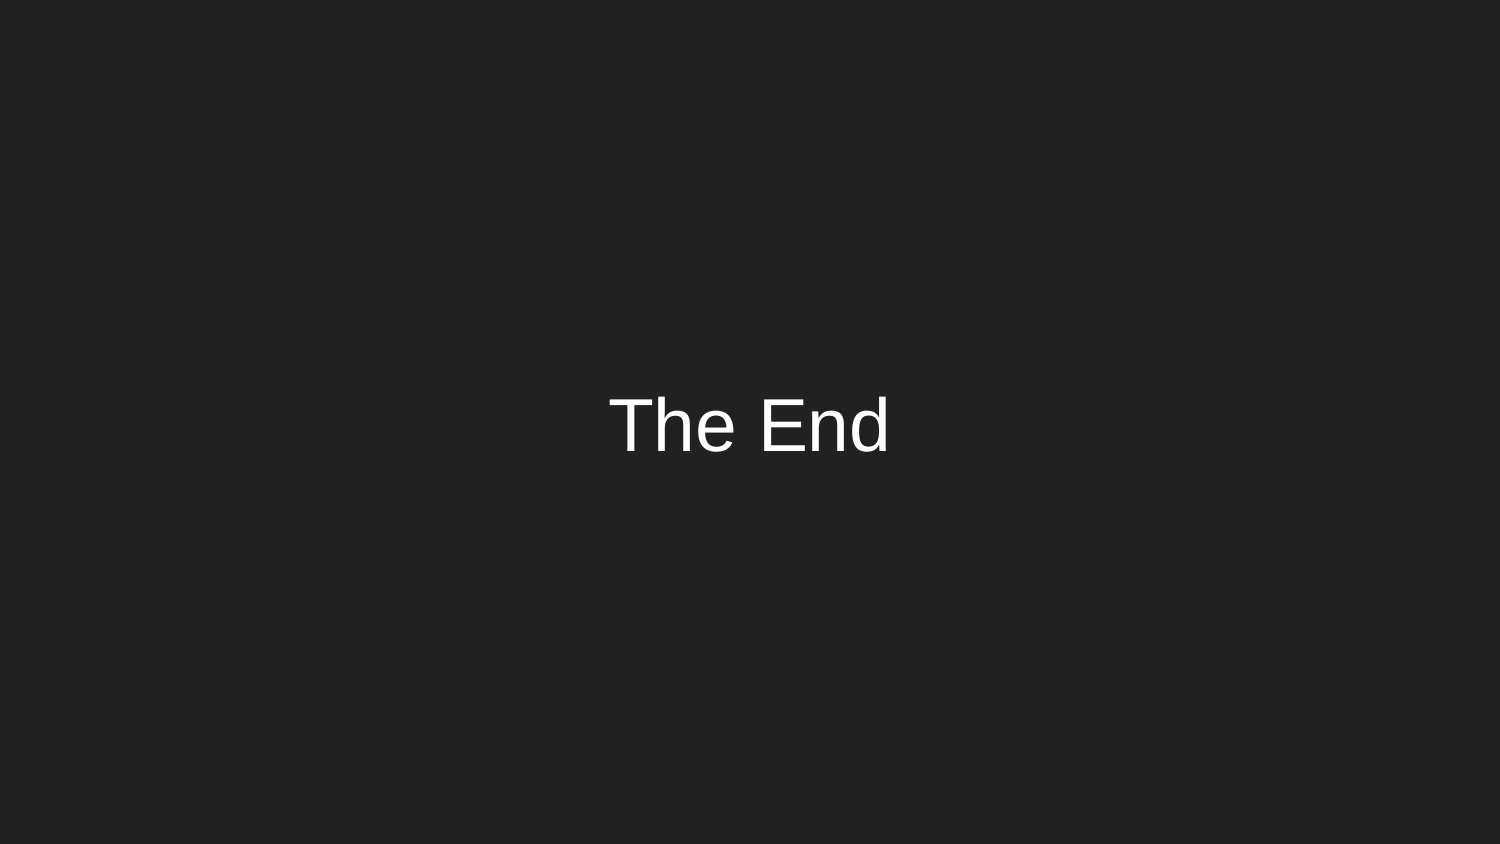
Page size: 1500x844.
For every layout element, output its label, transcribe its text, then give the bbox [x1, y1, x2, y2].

title The End [51, 352, 1449, 491]
